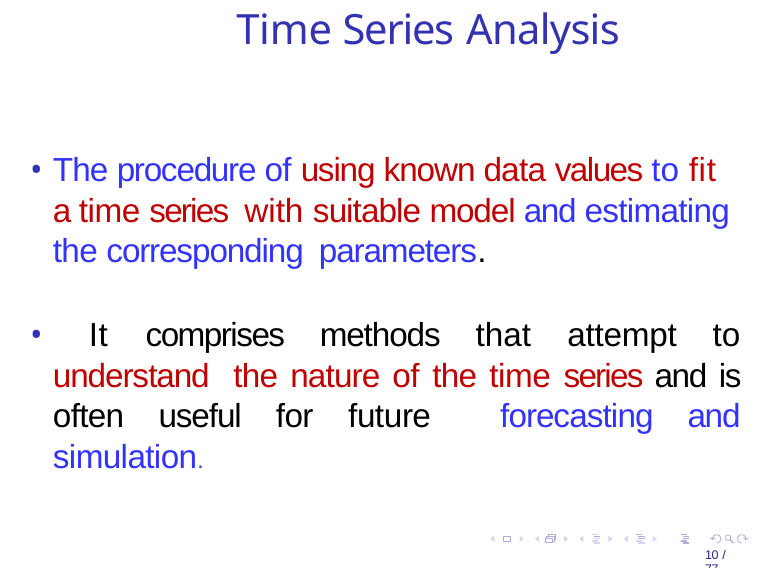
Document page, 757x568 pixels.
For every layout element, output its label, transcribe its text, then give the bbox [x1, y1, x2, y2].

text_box <number> / 77 [700, 548, 745, 568]
text_box [737, 534, 746, 543]
text_box [713, 534, 721, 543]
text_box The procedure of using known data values to fit a time series with suitable model and estimating the corresponding parameters. It comprises methods that attempt to understand the nature of the time series and is often useful for future forecasting and simulation. [28, 146, 741, 476]
text_box Time Series Analysis [0, 0, 694, 98]
